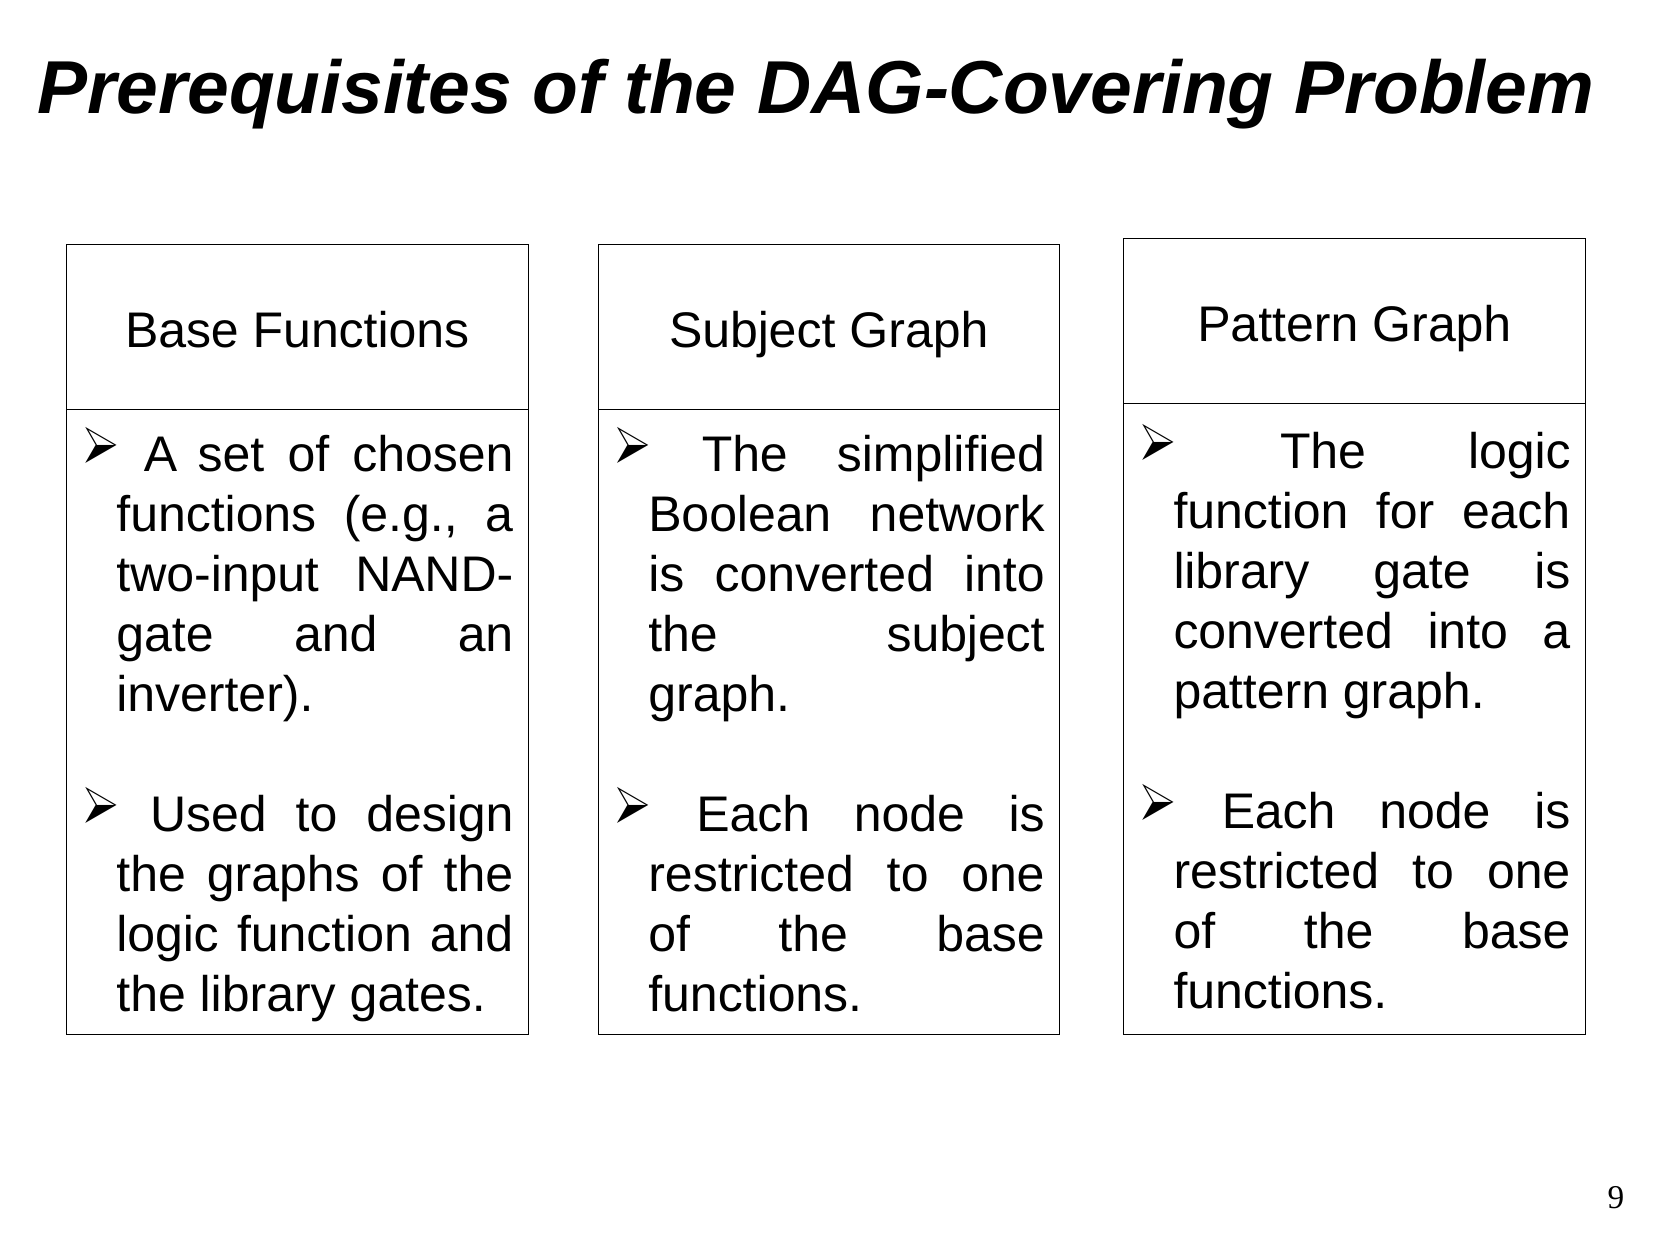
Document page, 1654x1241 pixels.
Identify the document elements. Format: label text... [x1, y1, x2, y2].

text_box A set of chosen functions (e.g., a two-input NAND-gate and an inverter). Used to design the graphs of the logic function and the library gates. [66, 409, 529, 1035]
text_box Subject Graph [598, 244, 1060, 409]
title Prerequisites of the DAG-Covering Problem [37, 10, 1613, 158]
text_box Pattern Graph [1123, 238, 1586, 403]
text_box <number> [1574, 1149, 1654, 1240]
text_box Base Functions [66, 244, 529, 409]
text_box The simplified Boolean network is converted into the subject graph. Each node is restricted to one of the base functions. [598, 409, 1060, 1035]
text_box The logic function for each library gate is converted into a pattern graph. Each node is restricted to one of the base functions. [1123, 403, 1586, 1035]
